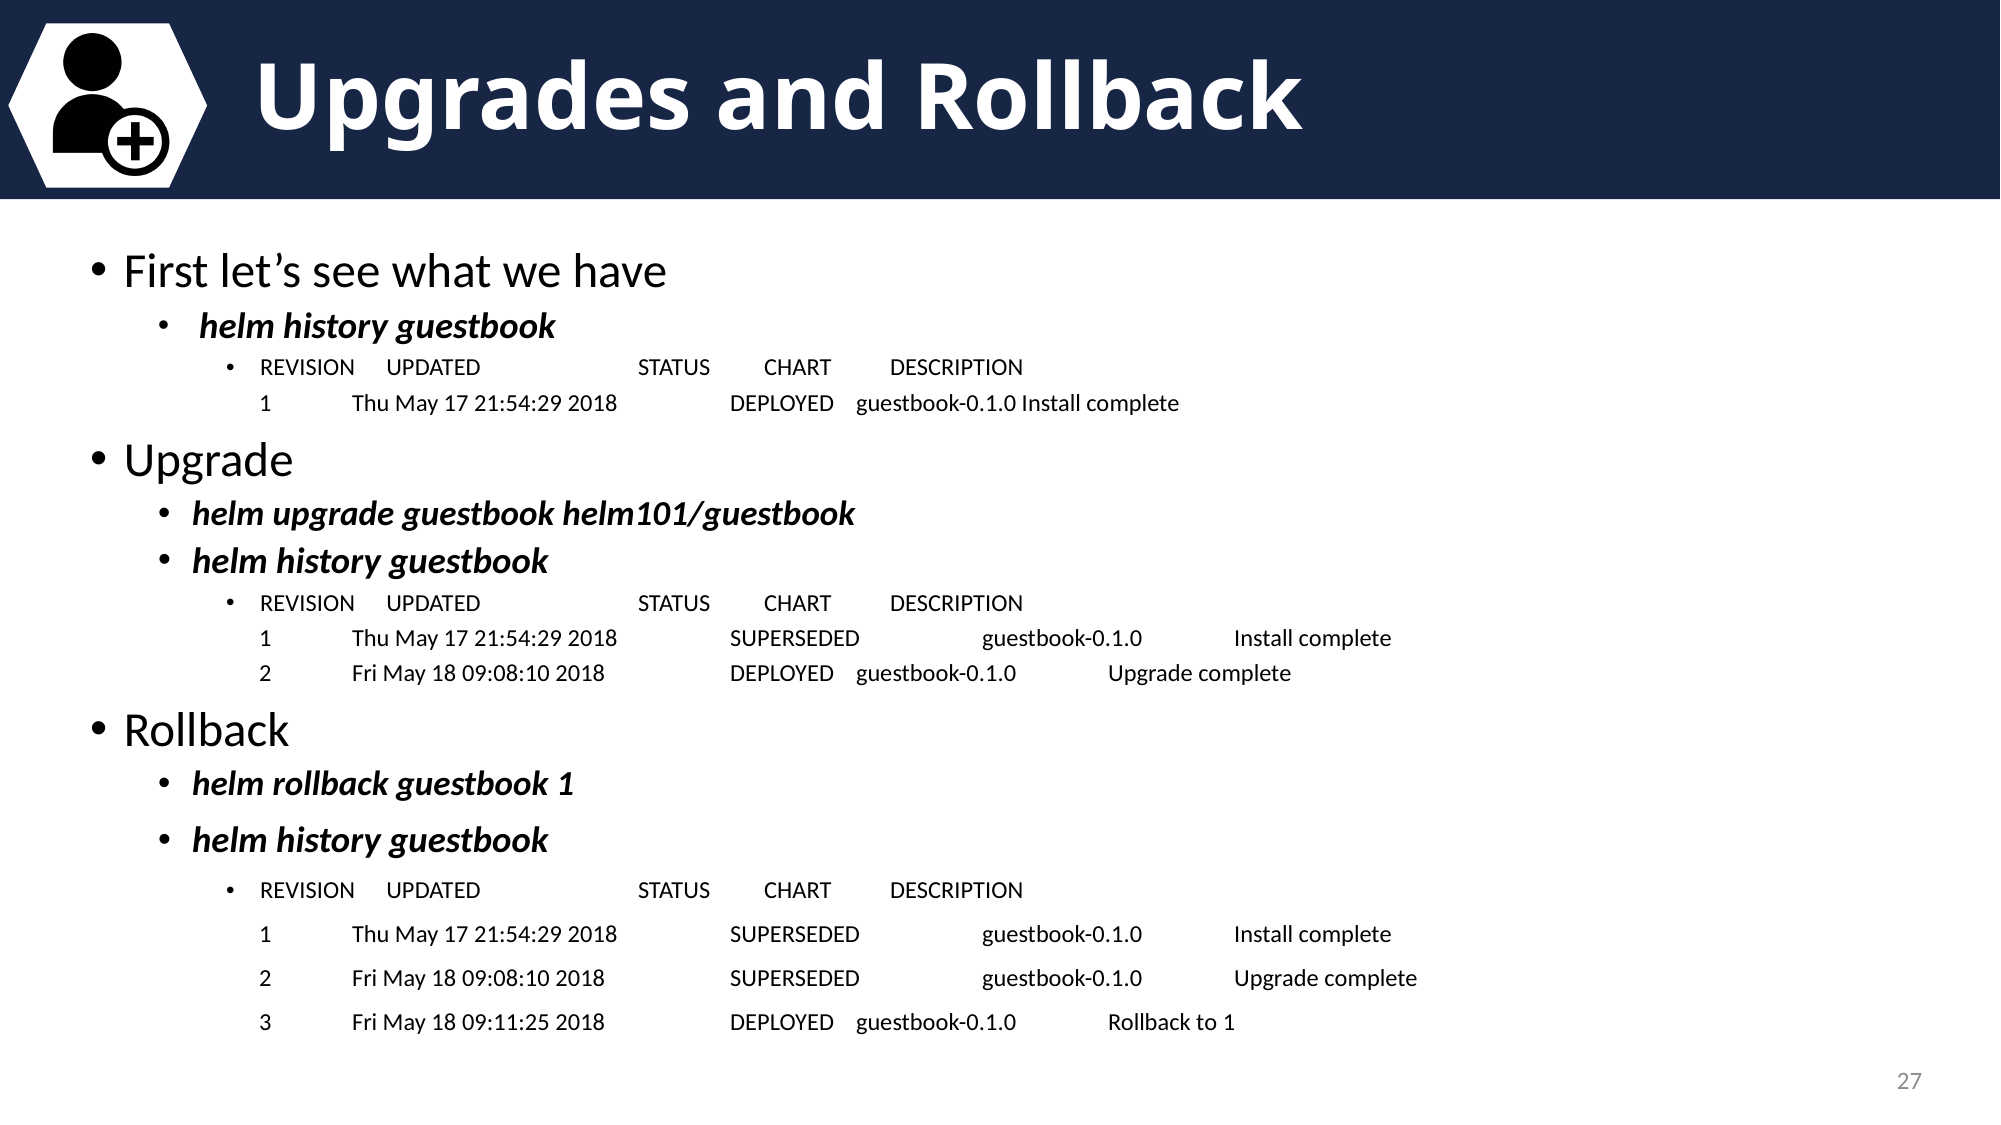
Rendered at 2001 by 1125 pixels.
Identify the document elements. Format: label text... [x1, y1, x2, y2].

picture [39, 33, 183, 176]
slide_number 27 [1487, 1050, 1938, 1110]
list First let’s see what we have helm history guestbook REVISION UPDATED STATUS CHART DESCRIPTION 1 Thu May 17 21:54:29 2018 DEPLOYED guestbook-0.1.0 Install complete Upgrade helm upgrade guestbook helm101/guestbook helm history guestbook REVISION UPDATED STATUS CHART DESCRIPTION 1 Thu May 17 21:54:29 2018 SUPERSEDED guestbook-0.1.0 Install complete 2 Fri May 18 09:08:10 2018 DEPLOYED guestbook-0.1.0 Upgrade complete Rollback helm rollback guestbook 1 helm history guestbook REVISION UPDATED STATUS CHART DESCRIPTION 1 Thu May 17 21:54:29 2018 SUPERSEDED guestbook-0.1.0 Install complete 2 Fri May 18 09:08:10 2018 SUPERSEDED guestbook-0.1.0 Upgrade complete 3 Fri May 18 09:11:25 2018 DEPLOYED guestbook-0.1.0 Rollback to 1 [75, 237, 1938, 1050]
title Upgrades and Rollback [238, 0, 2000, 200]
